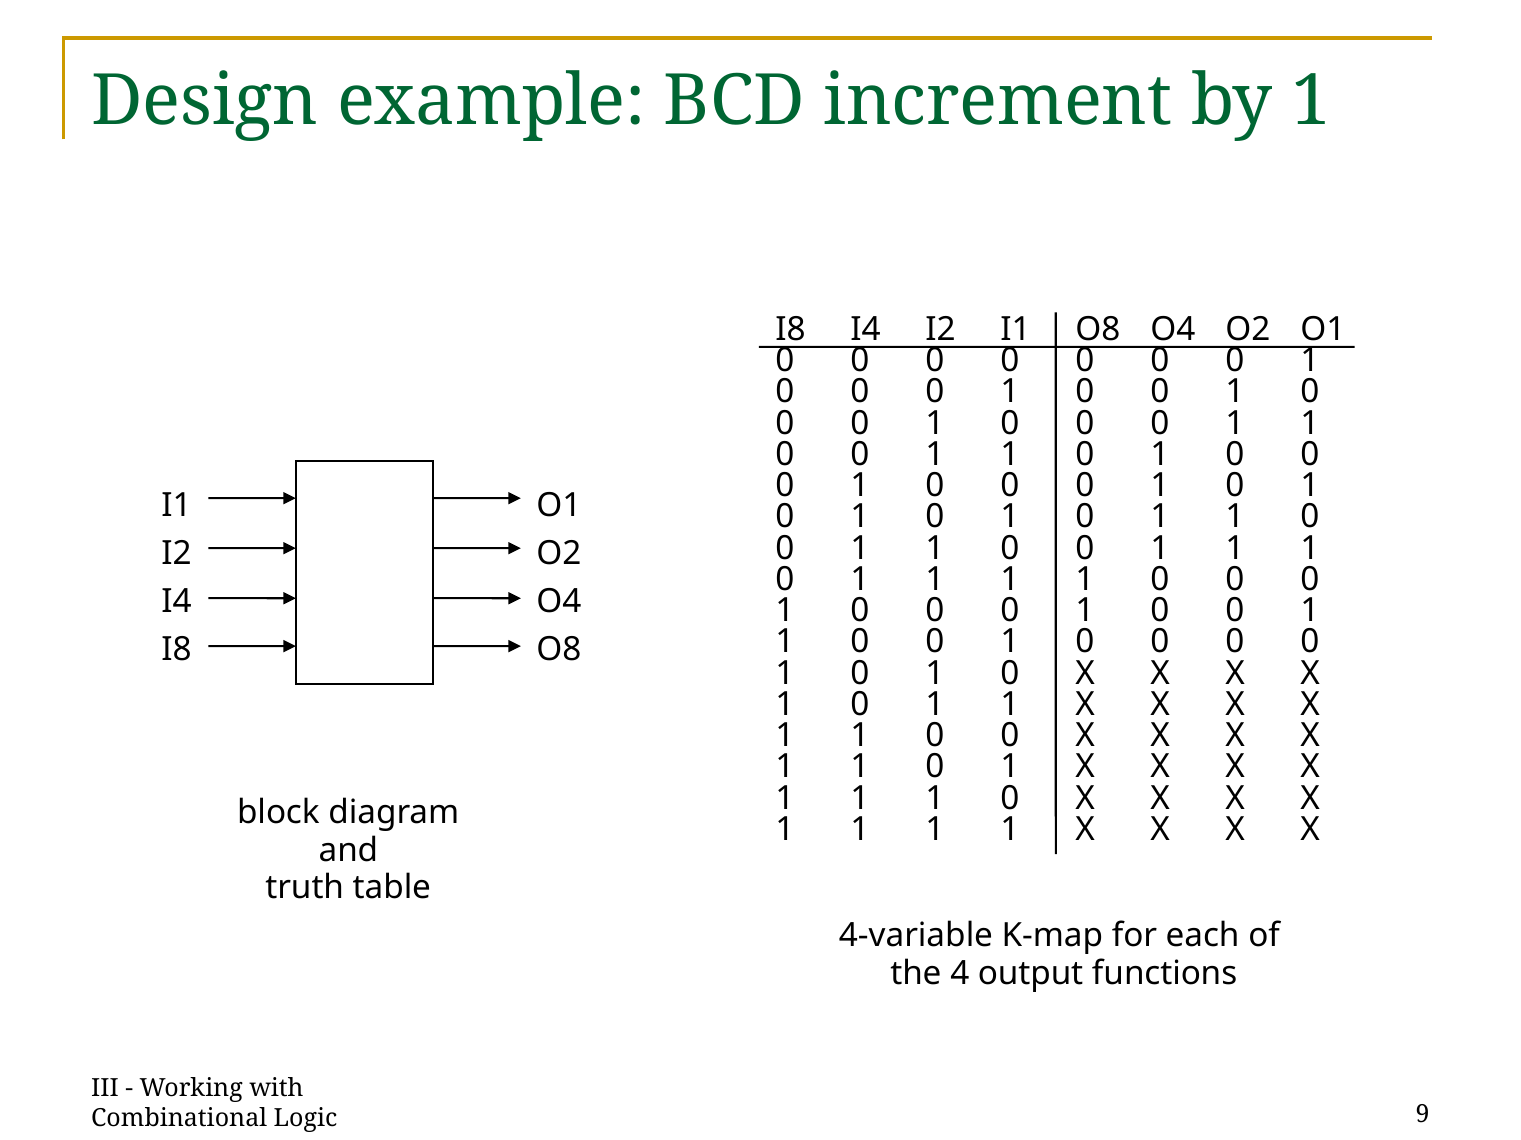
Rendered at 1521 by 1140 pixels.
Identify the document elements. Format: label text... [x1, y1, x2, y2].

slide_number III - Working with Combinational Logic [76, 1062, 431, 1139]
text_box 4-variable K-map for each of the 4 output functions [799, 911, 1329, 1008]
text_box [158, 460, 584, 684]
text_box I8 I4 I2 I1 O8 O4 O2 O1 0 0 0 0 0 0 0 1 0 0 0 1 0 0 1 0 0 0 1 0 0 0 1 1 0 0 1 1 0 1 0 0 0 1 0 0 0 1 0 1 0 1 0 1 0 1 1 0 0 1 1 0 0 1 1 1 0 1 1 1 1 0 0 0 1 0 0 0 1 0 0 1 1 0 0 1 0 0 0 0 1 0 1 0 X X X X 1 0 1 1 X X X X 1 1 0 0 X X X X 1 1 0 1 X X X X 1 1 1 0 X X X X 1 1 1 1 X X X X [772, 311, 1392, 864]
title Design example: BCD increment by 1 [76, 46, 1445, 236]
text_box block diagram and truth table [203, 788, 494, 922]
slide_number 9 [1089, 1062, 1445, 1139]
